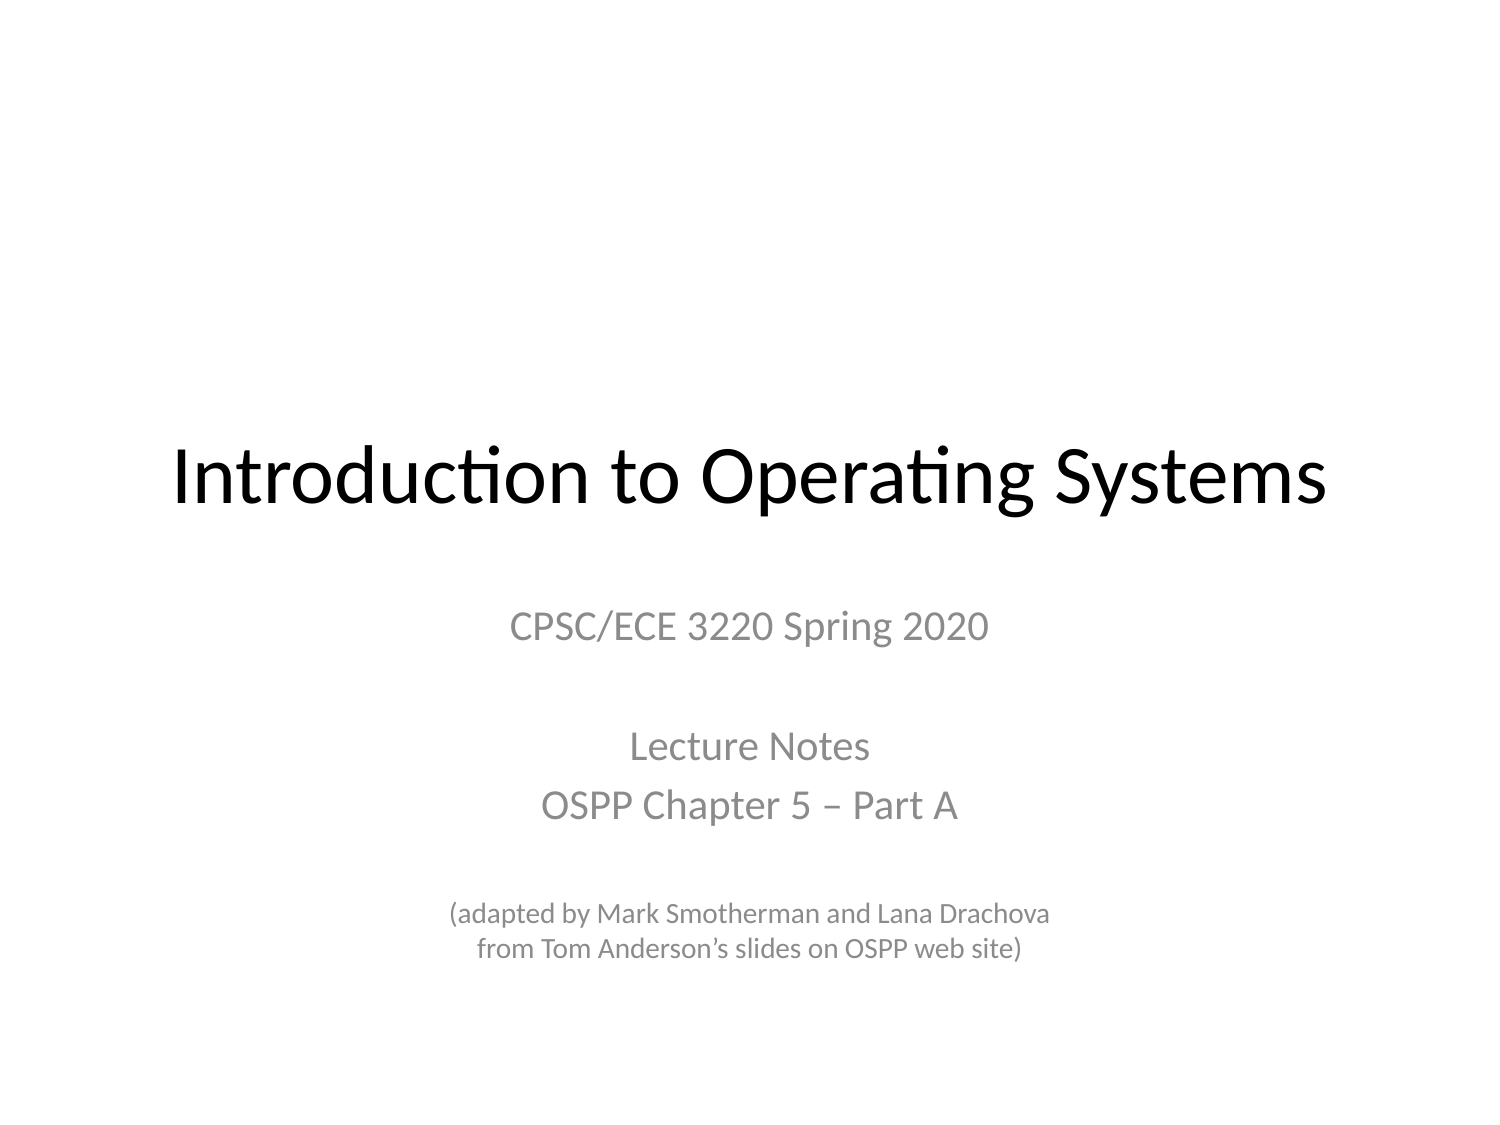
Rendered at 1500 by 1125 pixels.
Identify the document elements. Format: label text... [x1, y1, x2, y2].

subtitle CPSC/ECE 3220 Spring 2020 Lecture Notes OSPP Chapter 5 – Part A (adapted by Mark Smotherman and Lana Drachova from Tom Anderson’s slides on OSPP web site) [168, 590, 1332, 976]
title Introduction to Operating Systems [112, 349, 1388, 591]
